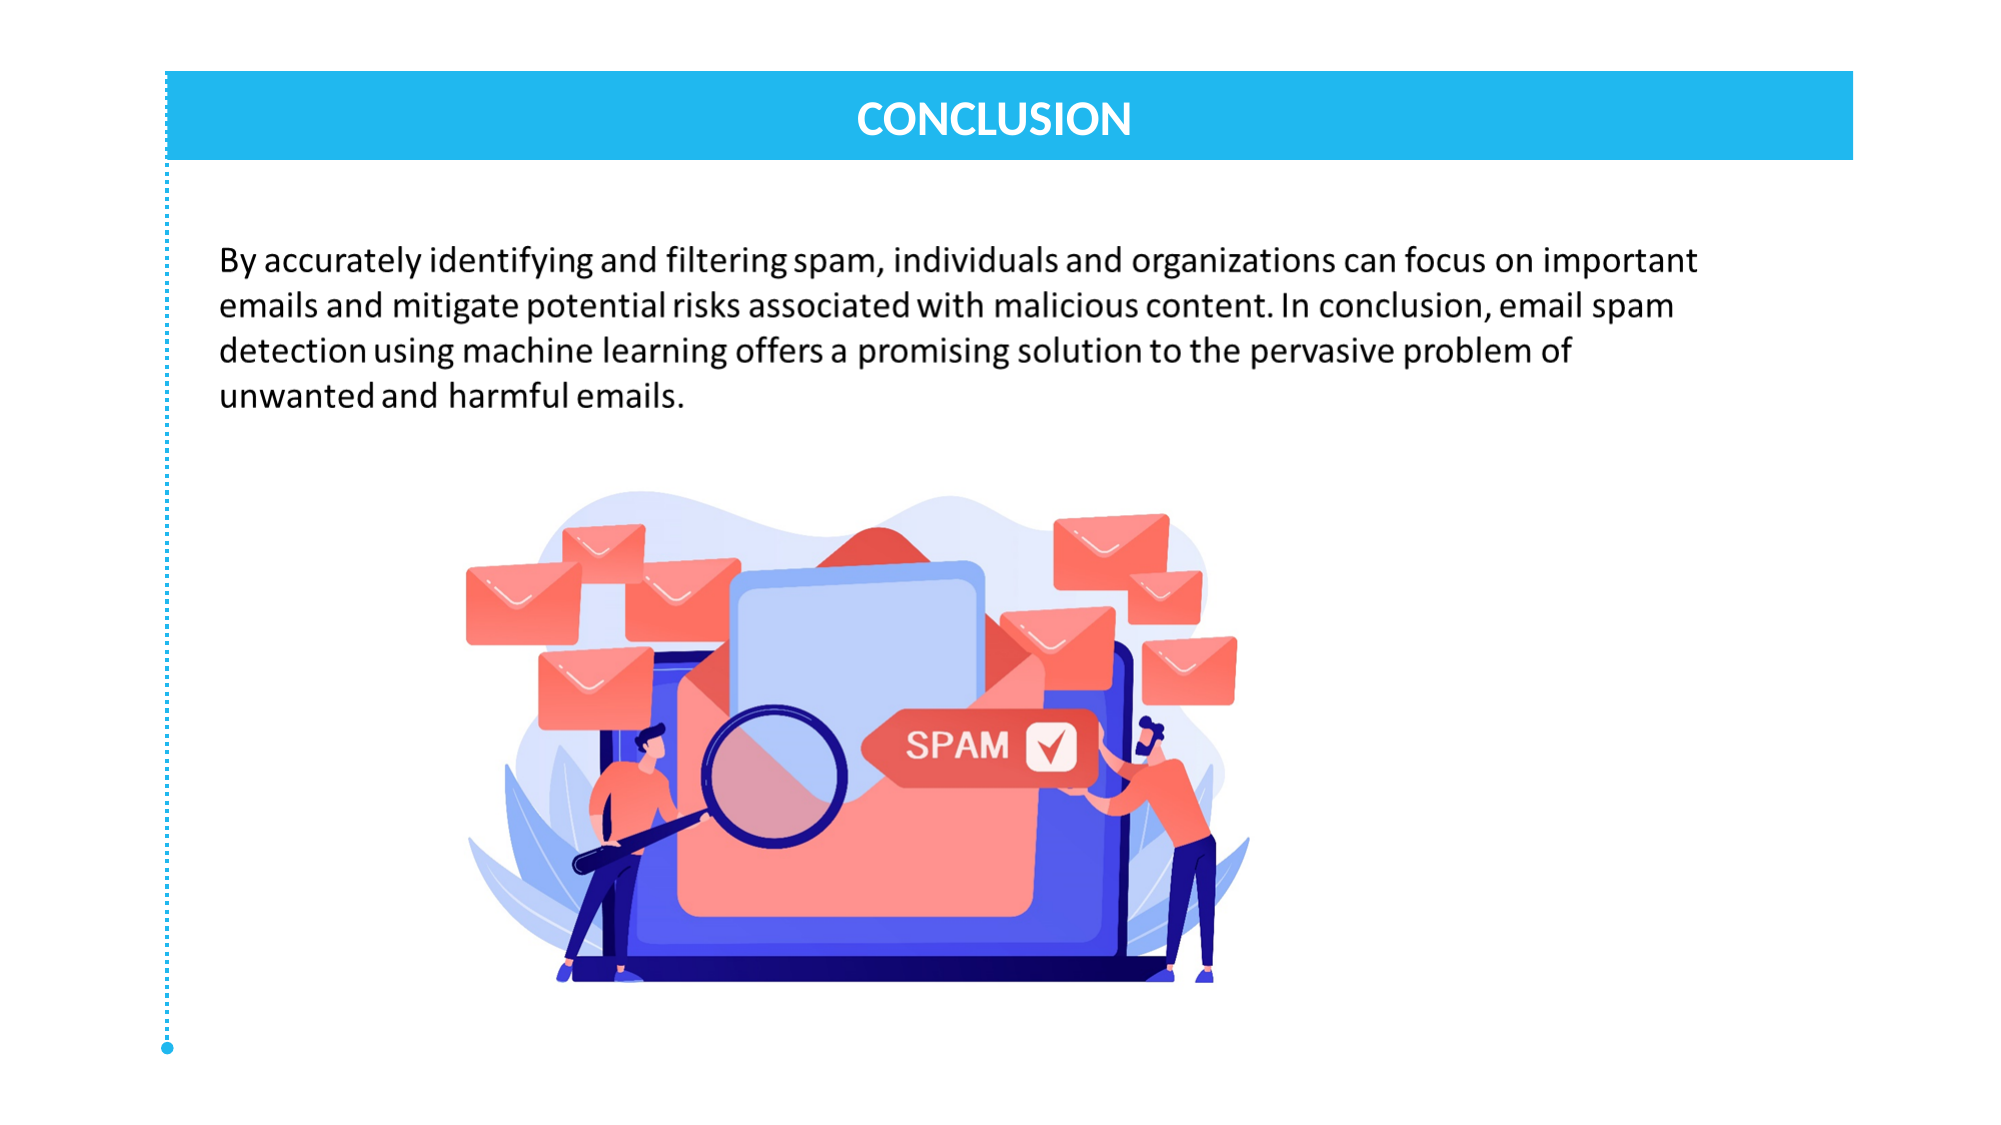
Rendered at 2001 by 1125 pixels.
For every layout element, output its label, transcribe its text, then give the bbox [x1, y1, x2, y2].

picture [195, 224, 1733, 441]
picture [419, 443, 1283, 1019]
text_box CONCLUSION [166, 70, 1854, 161]
